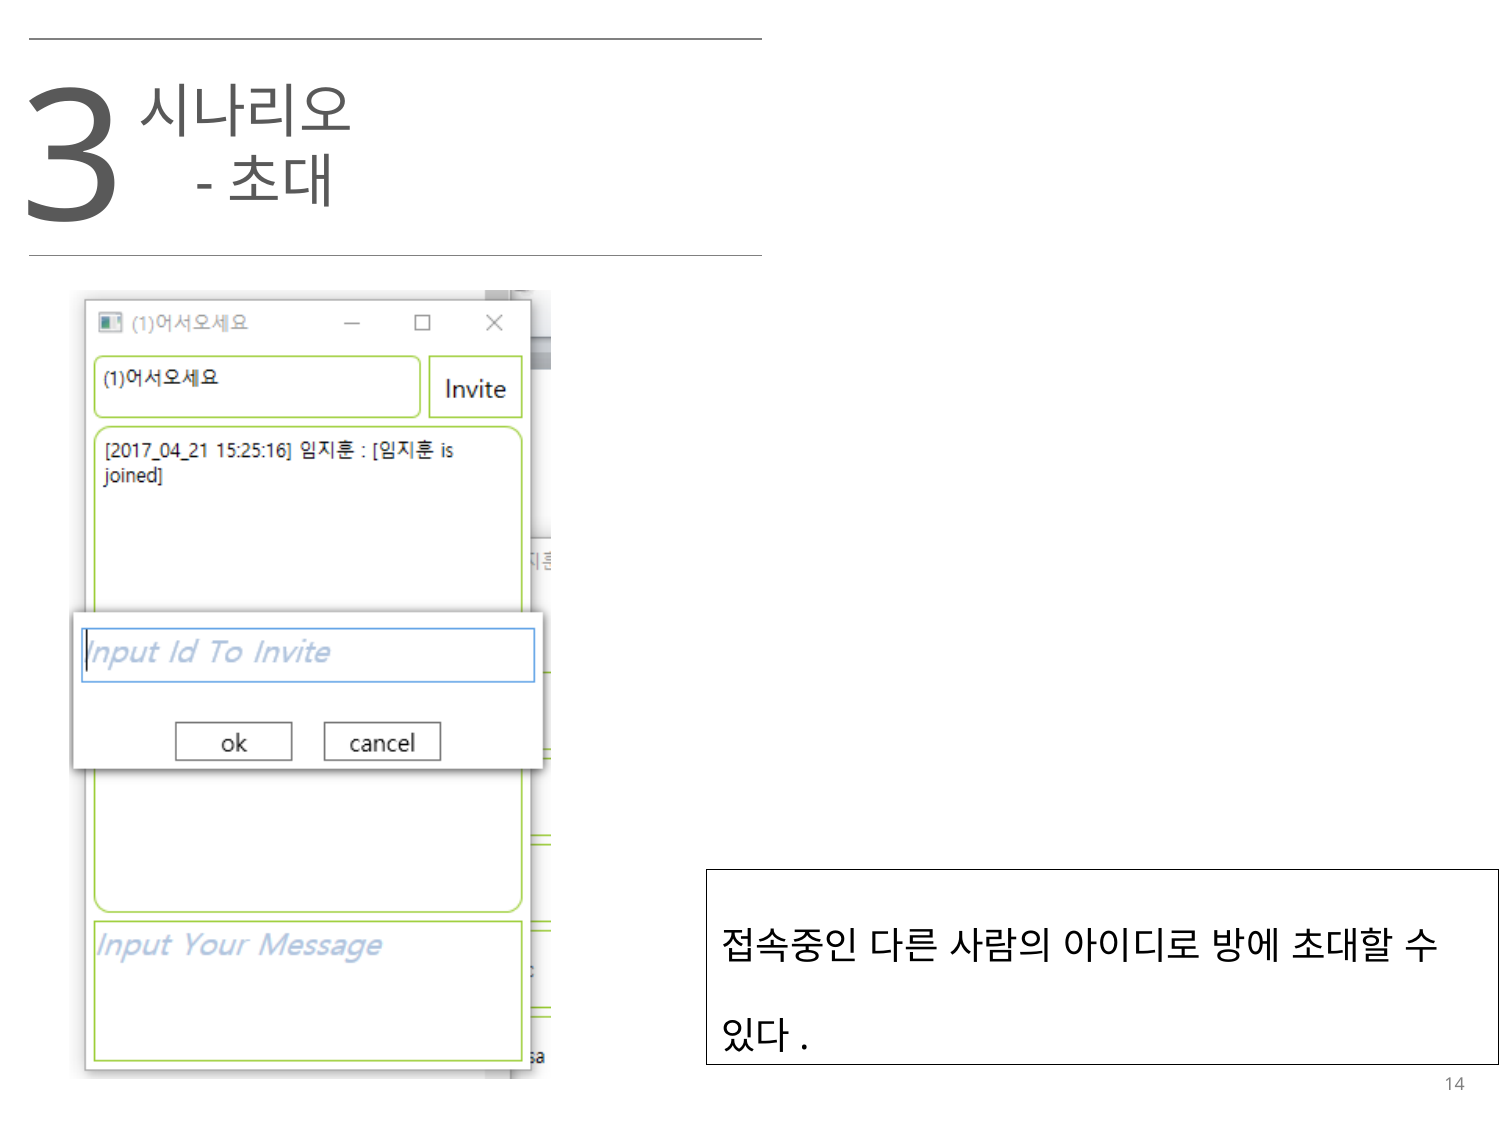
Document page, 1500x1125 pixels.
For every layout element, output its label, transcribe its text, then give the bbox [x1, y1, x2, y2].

picture [68, 290, 551, 1079]
text_box 접속중인 다른 사람의 아이디로 방에 초대할 수 있다. [706, 869, 1499, 1065]
text_box 3 [5, 29, 183, 265]
text_box 시나리오 -초대 [183, 66, 798, 221]
